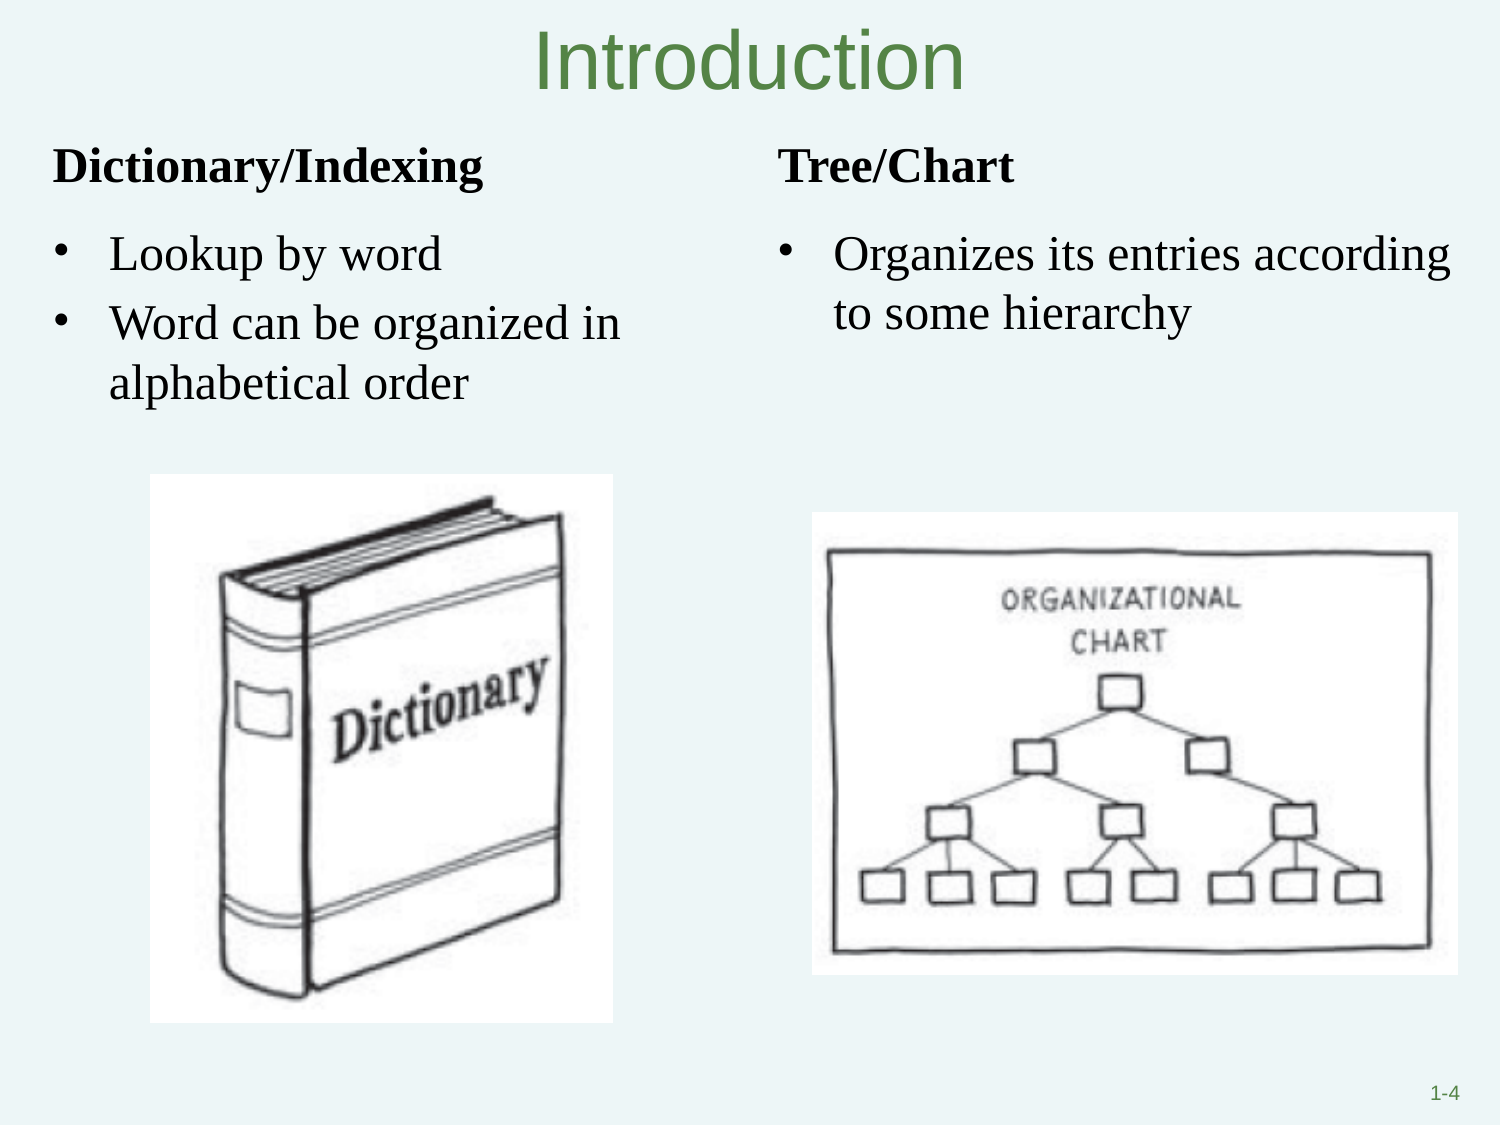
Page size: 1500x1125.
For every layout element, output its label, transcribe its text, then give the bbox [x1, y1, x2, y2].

title Introduction [75, 12, 1425, 100]
list Tree/Chart [762, 125, 1475, 200]
list Lookup by word Word can be organized in alphabetical order [37, 212, 738, 1038]
list Dictionary/Indexing [37, 125, 738, 200]
picture [149, 474, 613, 1023]
picture [812, 512, 1458, 976]
list Organizes its entries according to some hierarchy [761, 212, 1475, 1038]
text_box 1-‹#› [1162, 1062, 1475, 1113]
